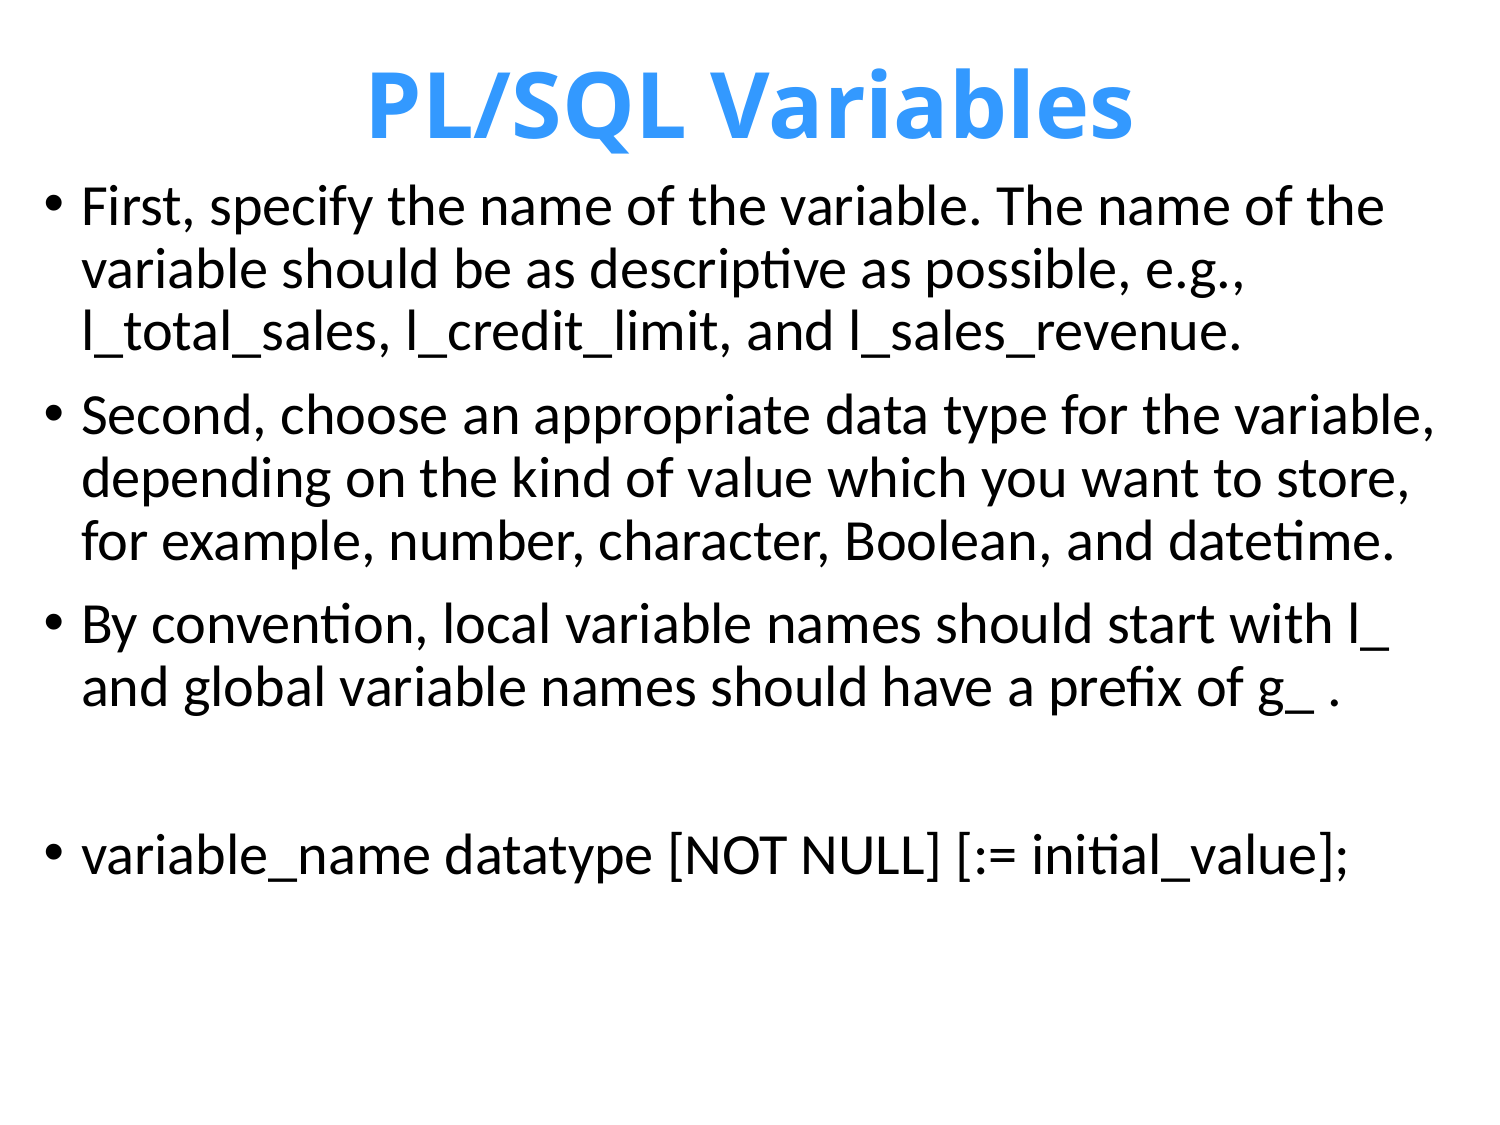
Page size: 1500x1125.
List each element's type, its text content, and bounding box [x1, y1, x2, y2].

title PL/SQL Variables [103, 0, 1397, 167]
list First, specify the name of the variable. The name of the variable should be as descriptive as possible, e.g., l_total_sales, l_credit_limit, and l_sales_revenue. Second, choose an appropriate data type for the variable, depending on the kind of value which you want to store, for example, number, character, Boolean, and datetime. By convention, local variable names should start with l_ and global variable names should have a prefix of g_ . variable_name datatype [NOT NULL] [:= initial_value]; [28, 167, 1489, 1106]
